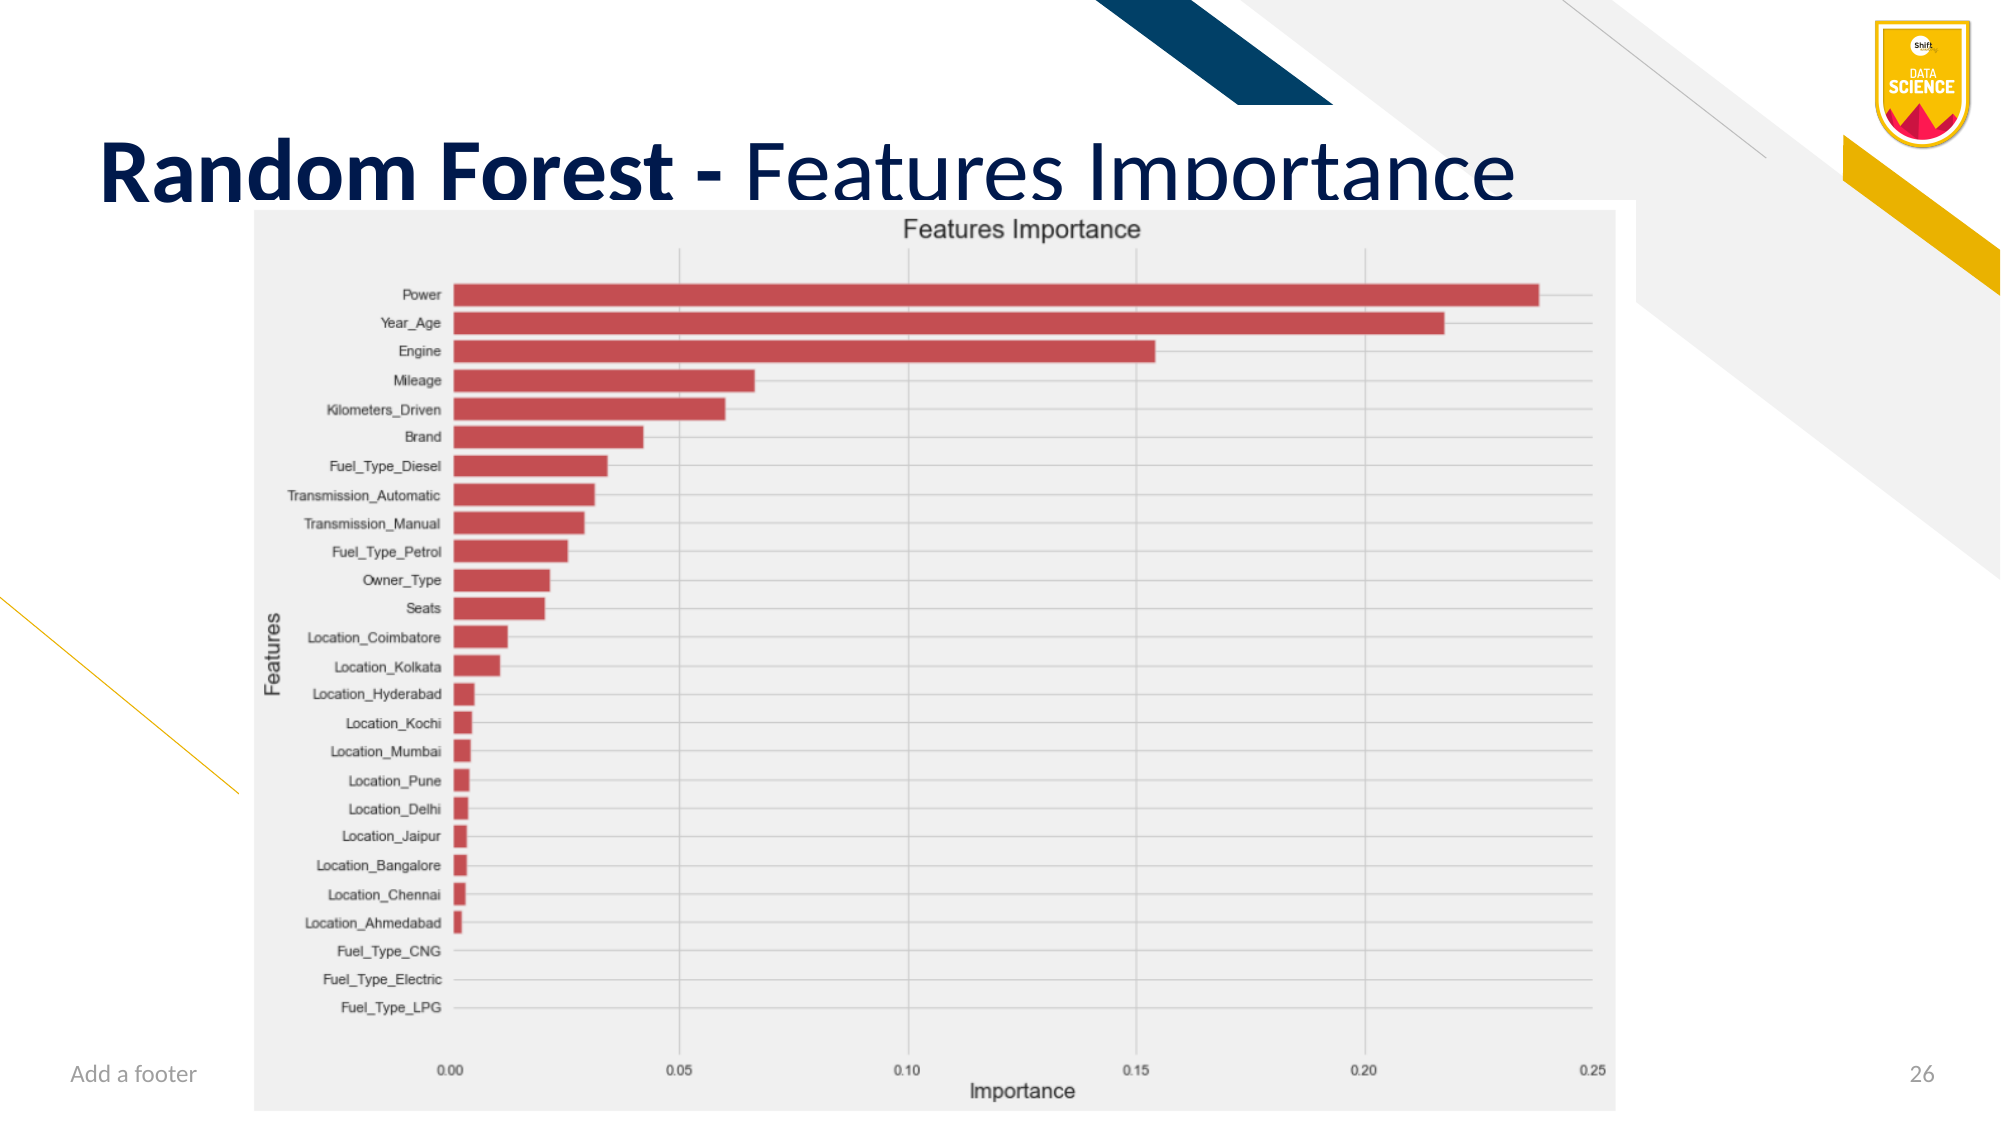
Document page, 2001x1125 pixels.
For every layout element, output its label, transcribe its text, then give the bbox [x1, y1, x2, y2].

picture [239, 200, 1636, 1125]
title Random Forest - Features Importance [85, 34, 1813, 223]
slide_number 26 [1828, 1042, 1950, 1103]
footer Add a footer [55, 1042, 239, 1103]
picture [1853, 15, 1989, 151]
